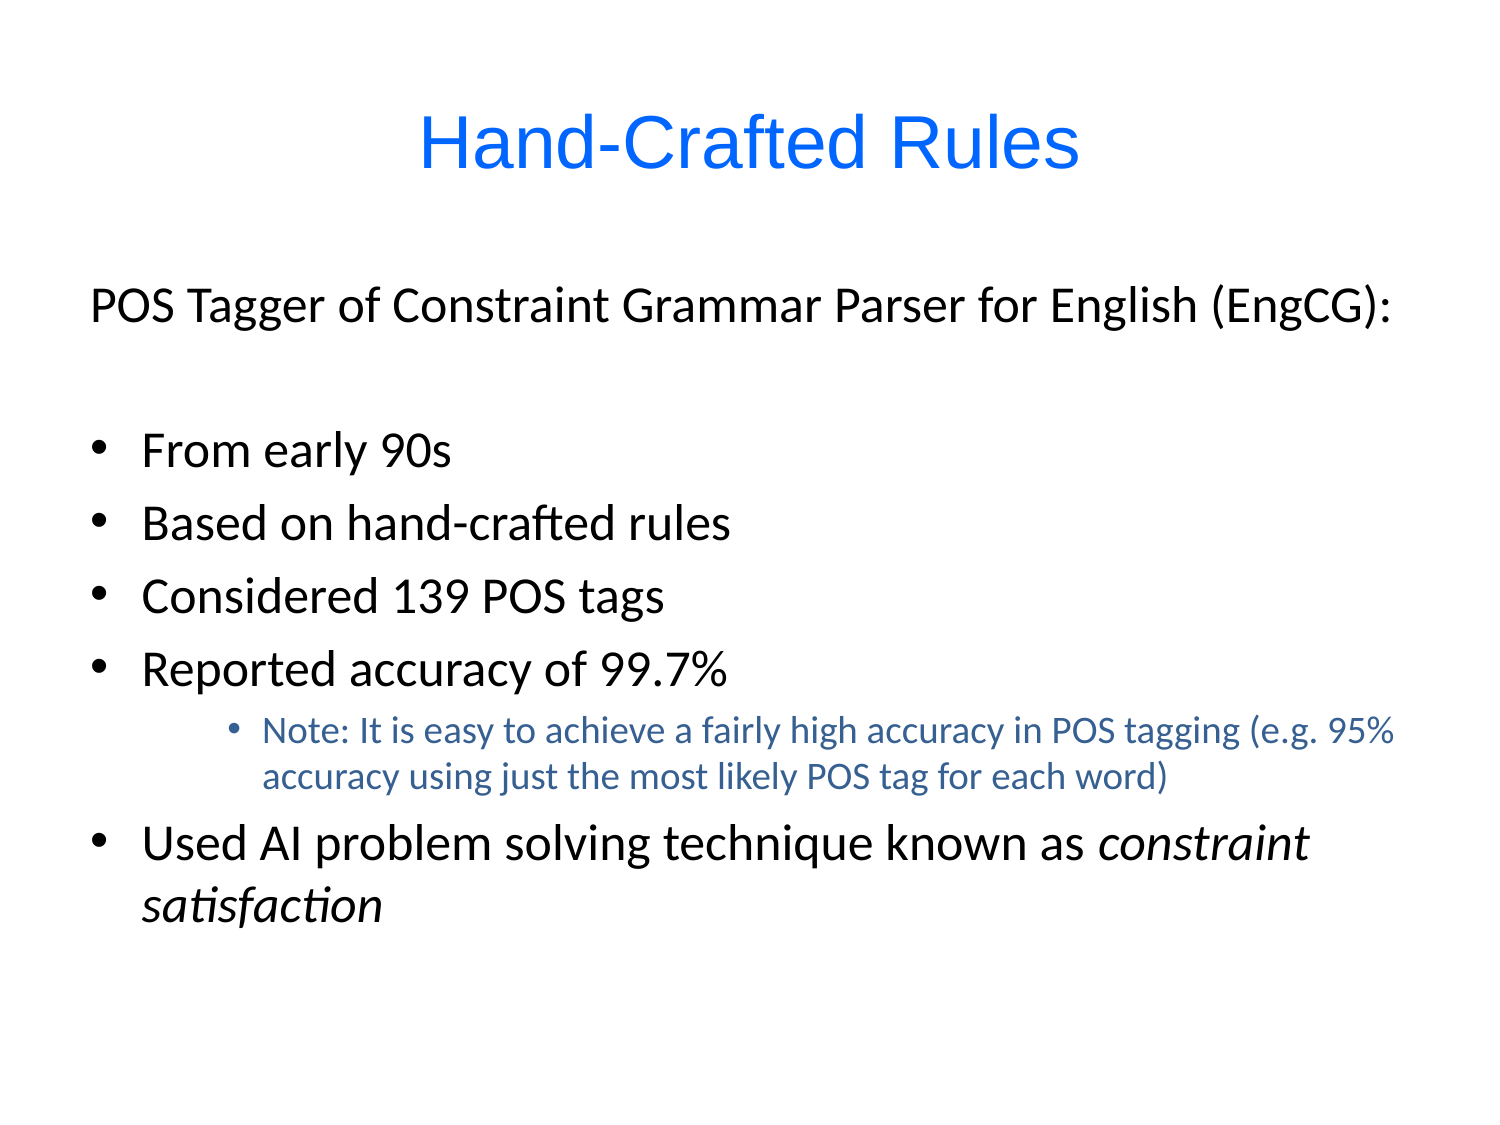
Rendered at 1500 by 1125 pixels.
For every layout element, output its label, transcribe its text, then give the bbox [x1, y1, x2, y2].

title Hand-Crafted Rules [75, 45, 1425, 233]
list POS Tagger of Constraint Grammar Parser for English (EngCG): From early 90s Based on hand-crafted rules Considered 139 POS tags Reported accuracy of 99.7% Note: It is easy to achieve a fairly high accuracy in POS tagging (e.g. 95% accuracy using just the most likely POS tag for each word) Used AI problem solving technique known as constraint satisfaction [75, 262, 1425, 1005]
